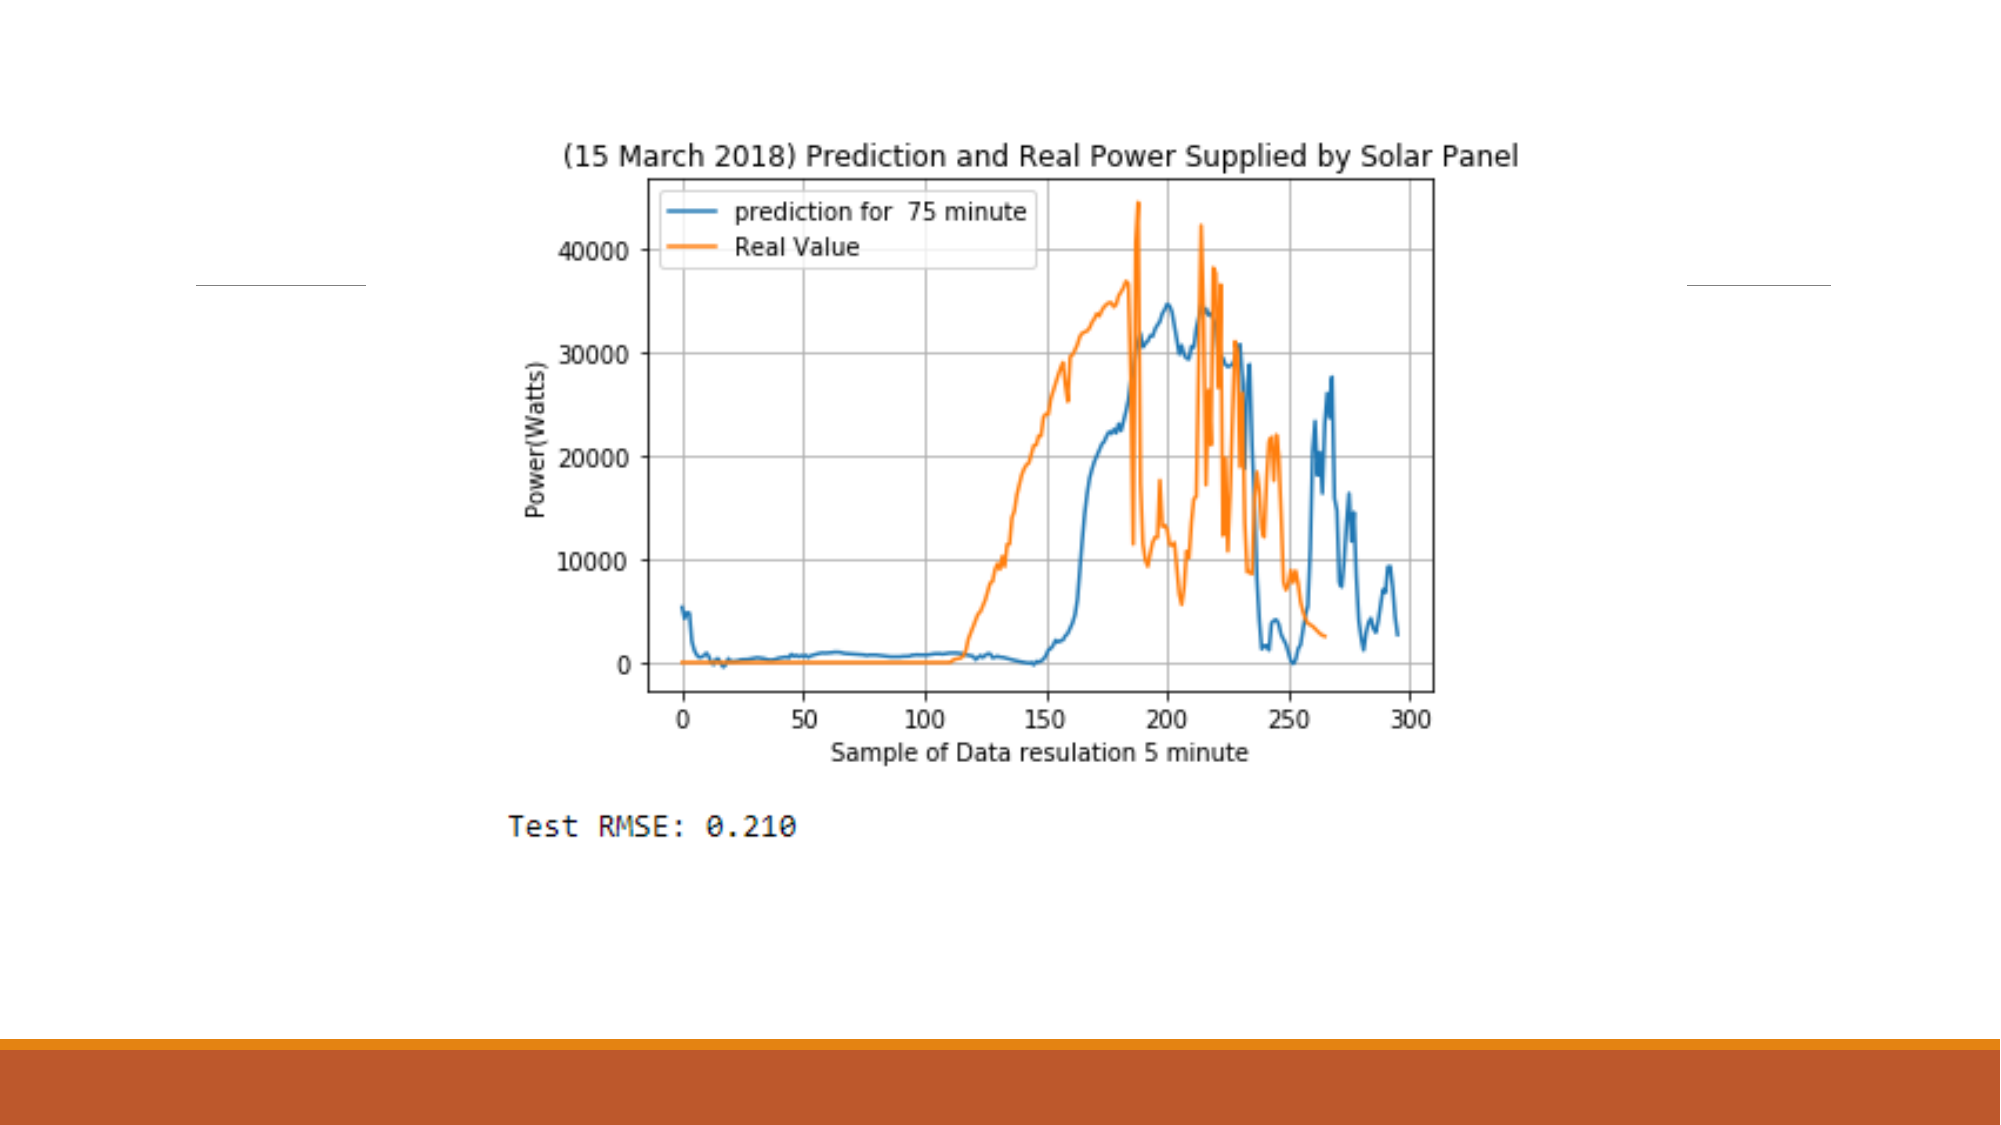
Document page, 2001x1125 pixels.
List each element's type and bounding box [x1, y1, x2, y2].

picture [365, 112, 1688, 890]
